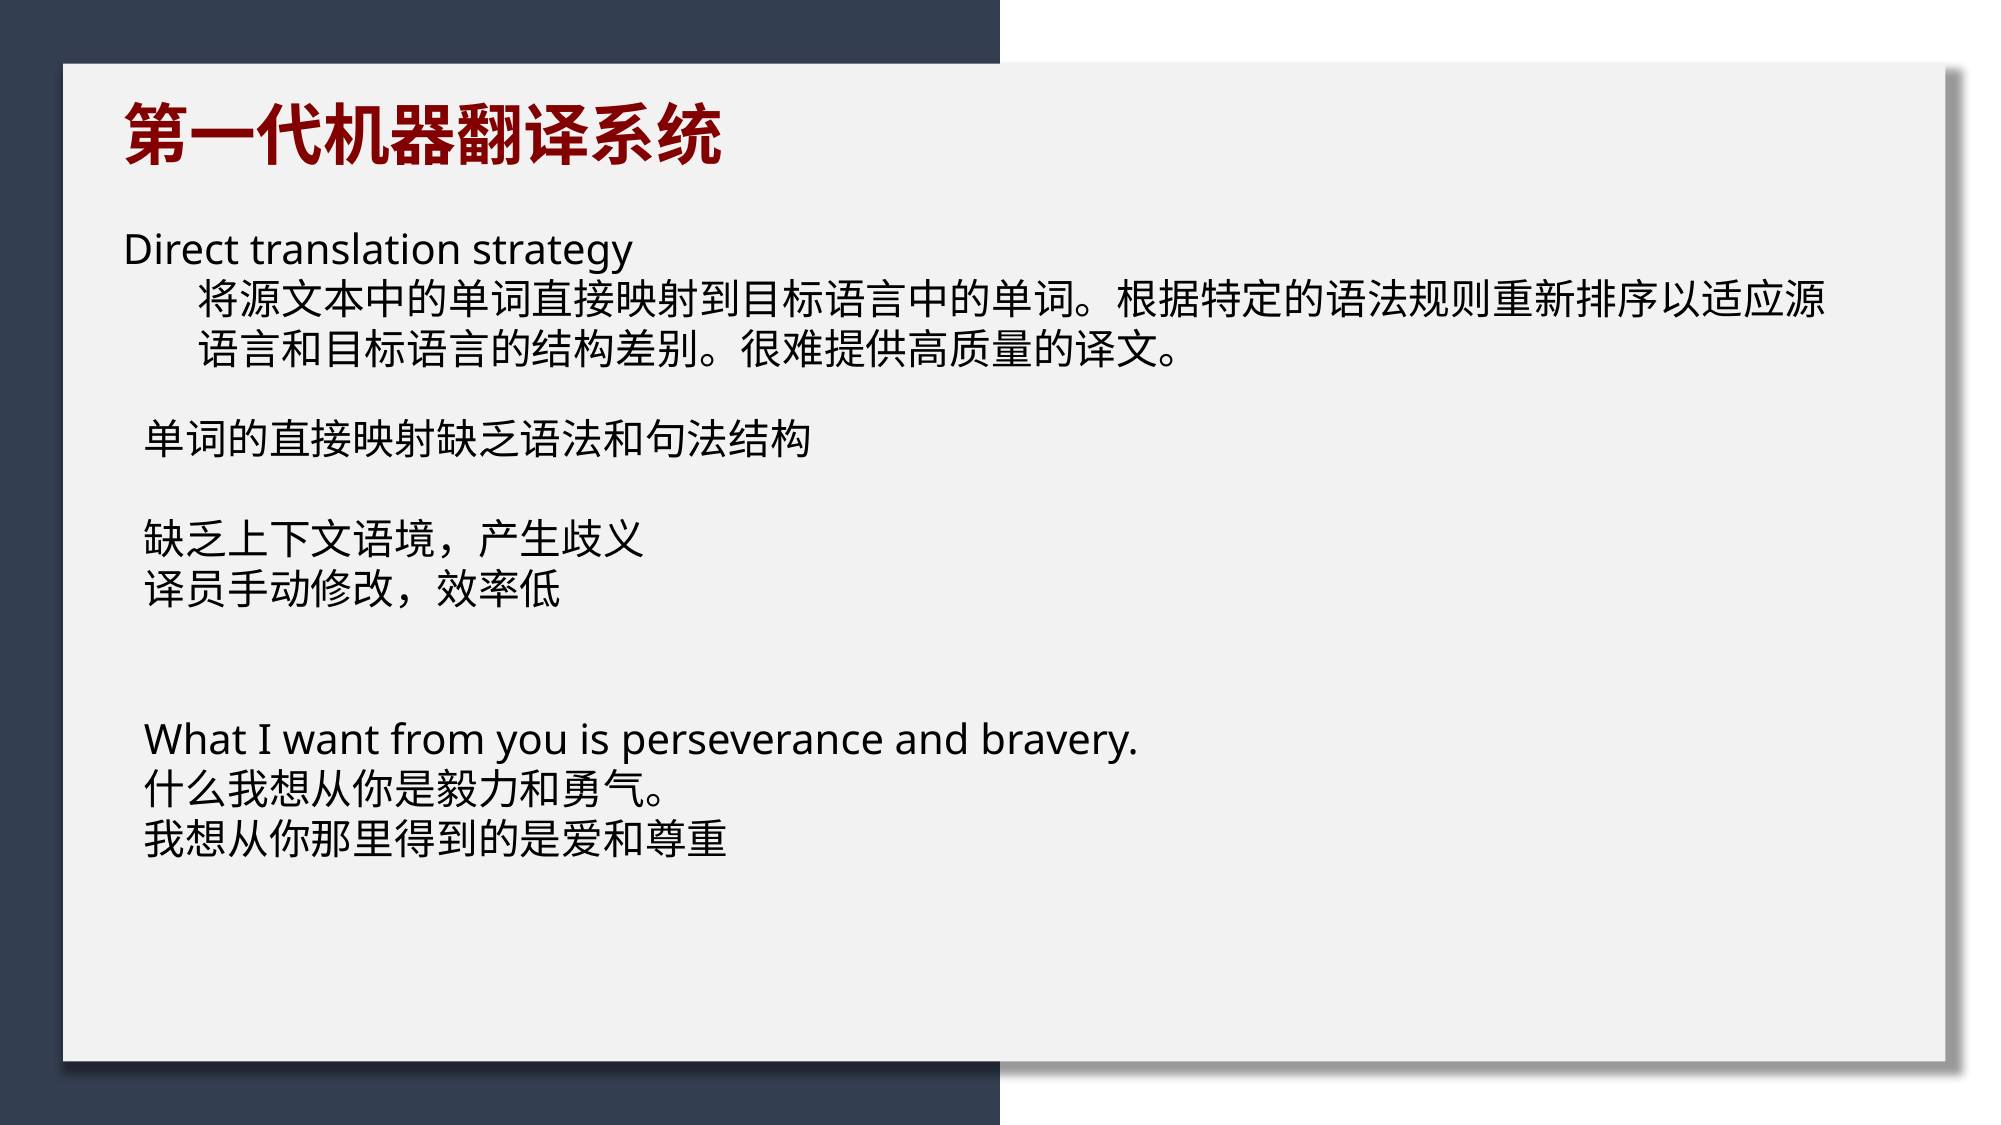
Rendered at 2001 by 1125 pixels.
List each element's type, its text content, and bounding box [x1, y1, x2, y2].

text_box 第一代机器翻译系统 Direct translation strategy 将源文本中的单词直接映射到目标语言中的单词。根据特定的语法规则重新排序以适应源语言和目标语言的结构差别。很难提供高质量的译文。 [108, 85, 1844, 381]
text_box [0, 0, 1001, 1125]
text_box 单词的直接映射缺乏语法和句法结构 缺乏上下文语境，产生歧义 译员手动修改，效率低 What I want from you is perseverance and bravery. 什么我想从你是毅力和勇气。 我想从你那里得到的是爱和尊重 [129, 405, 1823, 870]
text_box [62, 63, 1946, 1062]
